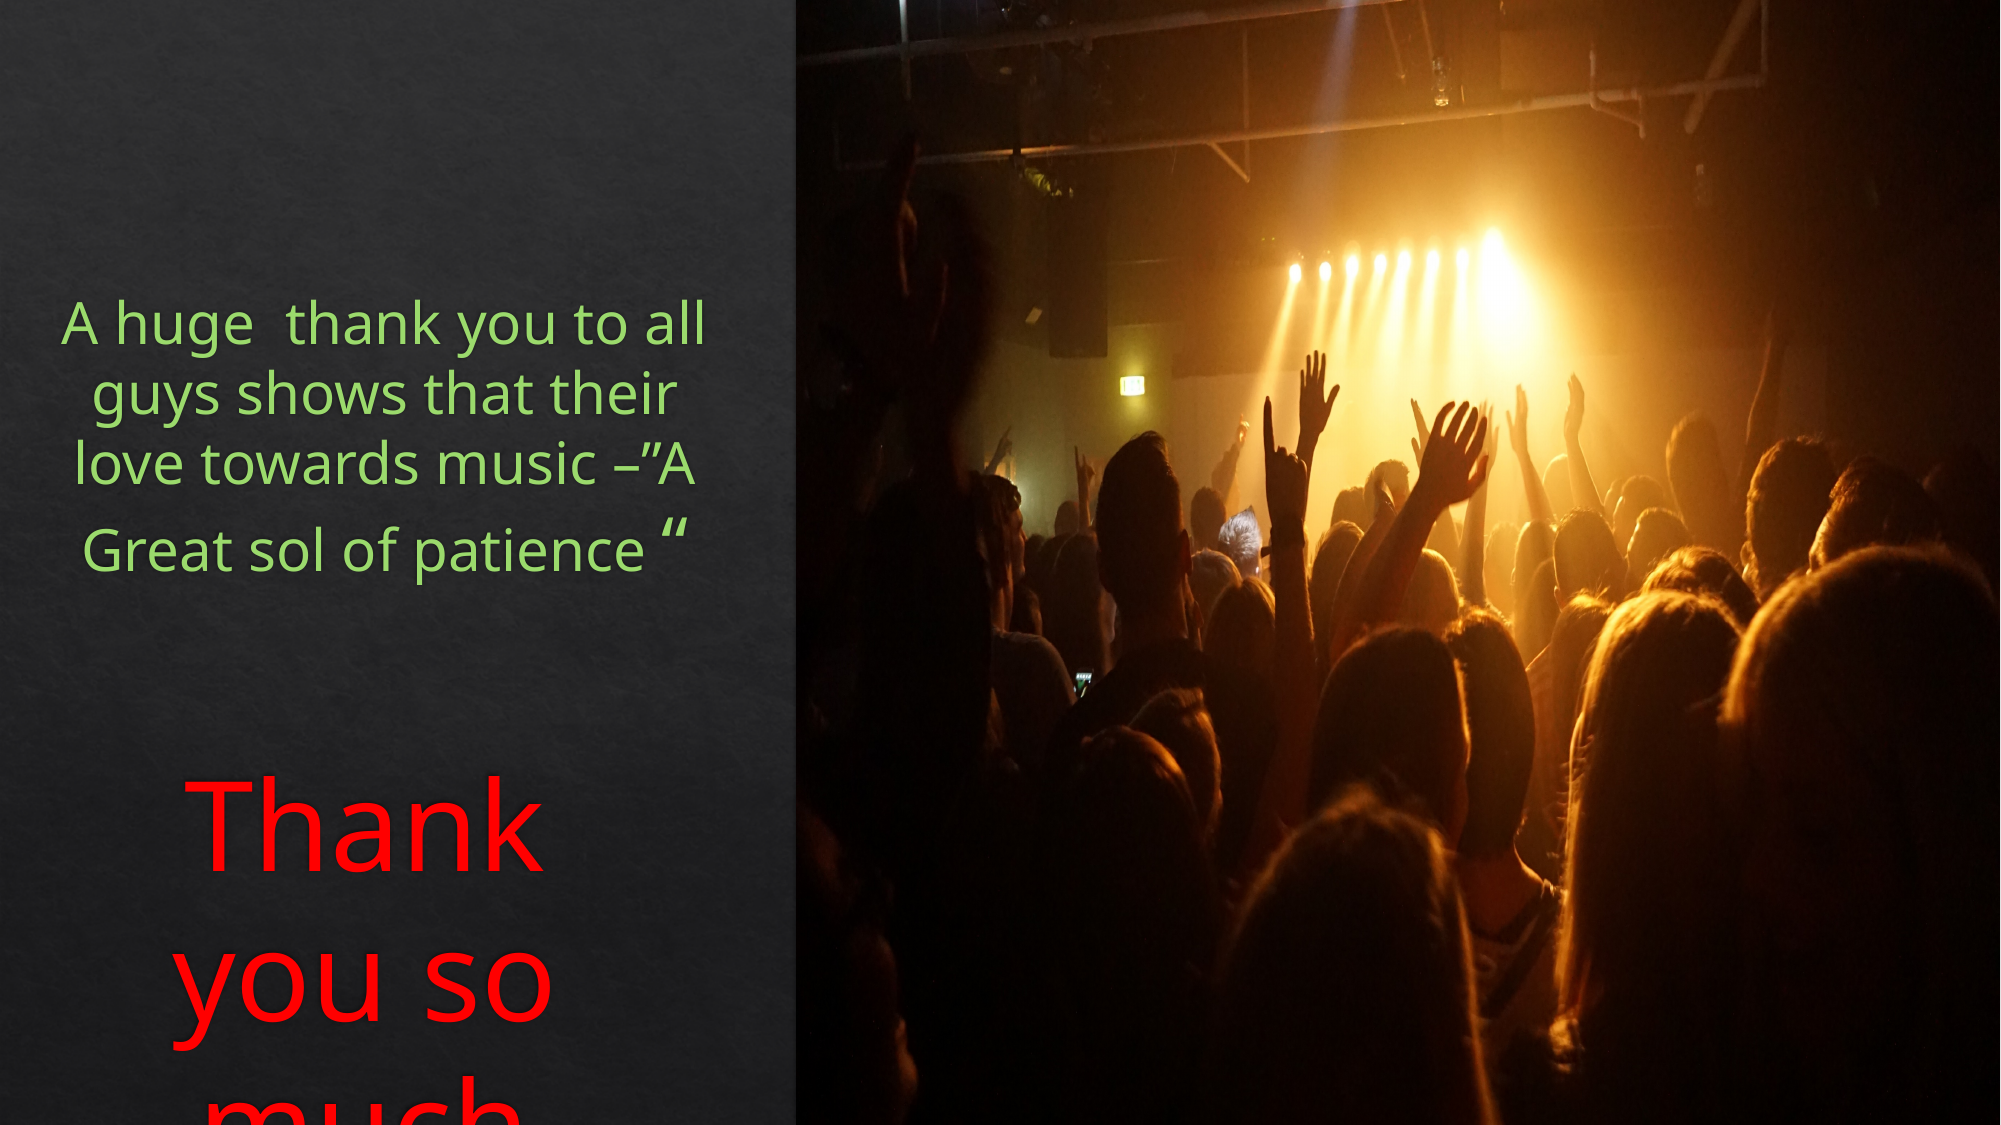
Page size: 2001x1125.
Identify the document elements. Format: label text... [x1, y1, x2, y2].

title A huge thank you to all guys shows that their love towards music –”A Great sol of patience “ [17, 42, 753, 594]
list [796, 0, 2000, 1125]
list Thank you so much [60, 738, 669, 1125]
